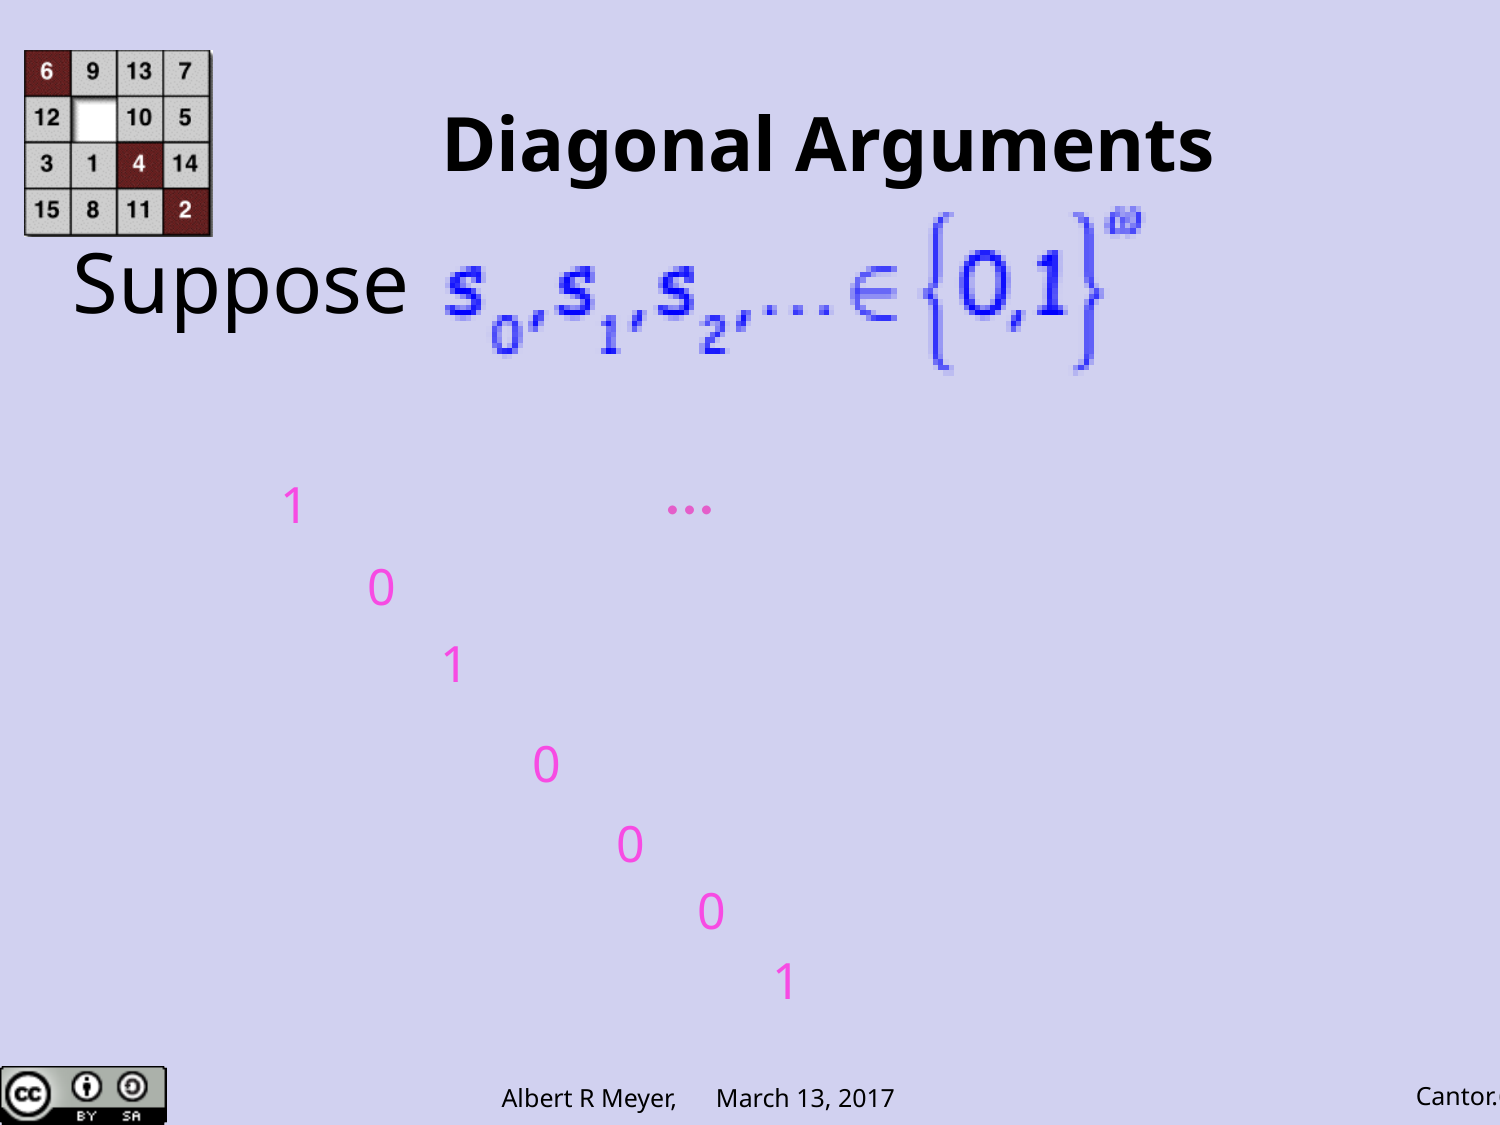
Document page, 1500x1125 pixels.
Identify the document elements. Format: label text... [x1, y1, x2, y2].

text_box 0 [675, 872, 748, 947]
text_box 1 [258, 466, 331, 541]
picture [24, 50, 213, 237]
text_box 0 [510, 724, 584, 800]
text_box 1 [749, 942, 823, 1018]
text_box ⋯ [647, 440, 732, 556]
title Diagonal Arguments [270, 59, 1386, 225]
text_box 0 [594, 805, 668, 880]
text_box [434, 163, 1157, 377]
text_box 1 [418, 625, 492, 701]
text_box 0 [345, 547, 419, 623]
list Suppose [57, 222, 429, 372]
picture [0, 1066, 167, 1125]
